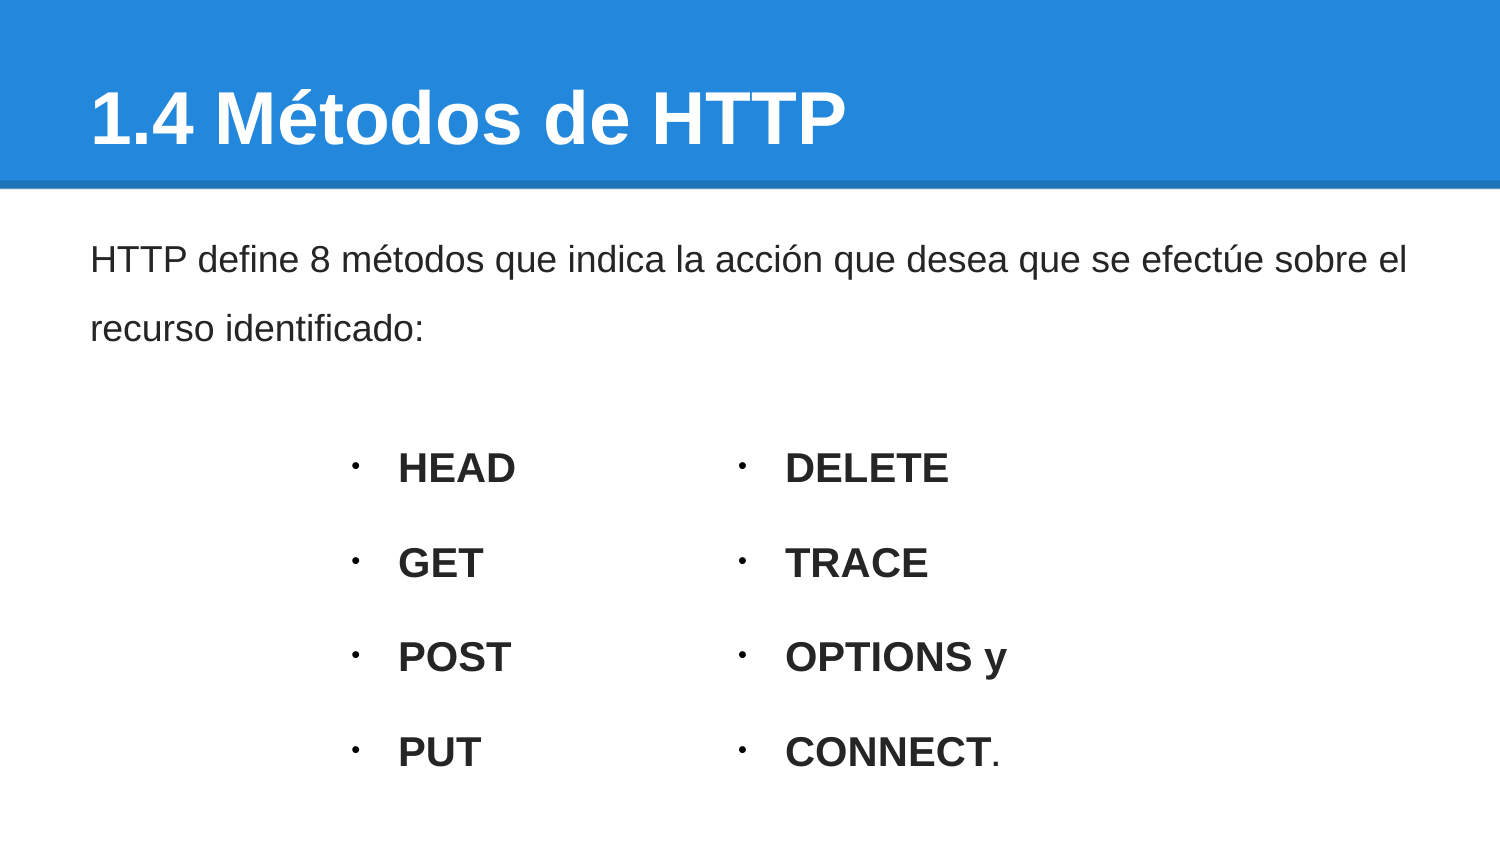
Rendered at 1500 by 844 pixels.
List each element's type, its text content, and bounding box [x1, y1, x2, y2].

list HTTP define 8 métodos que indica la acción que desea que se efectúe sobre el recurso identificado: [75, 196, 1425, 375]
text_box HEAD GET POST PUT DELETE TRACE OPTIONS y CONNECT. [336, 407, 1140, 844]
title 1.4 Métodos de HTTP [75, 33, 1425, 175]
